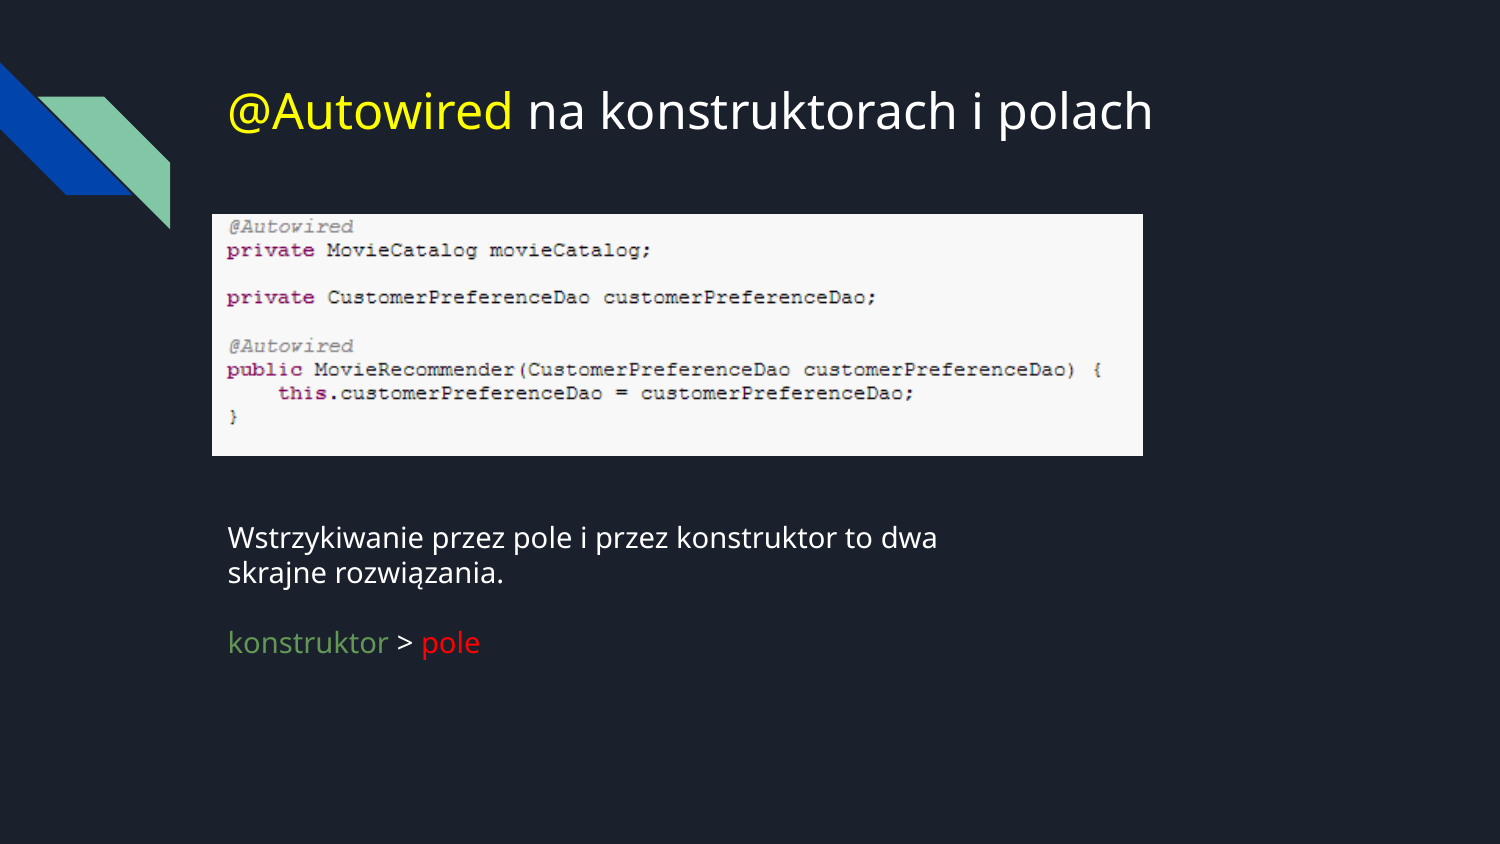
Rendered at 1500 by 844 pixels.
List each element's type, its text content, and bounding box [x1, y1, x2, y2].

picture [212, 214, 1143, 456]
title @Autowired na konstruktorach i polach [212, 64, 1368, 215]
text_box Wstrzykiwanie przez pole i przez konstruktor to dwa skrajne rozwiązania. konstruktor > pole [212, 504, 1049, 755]
